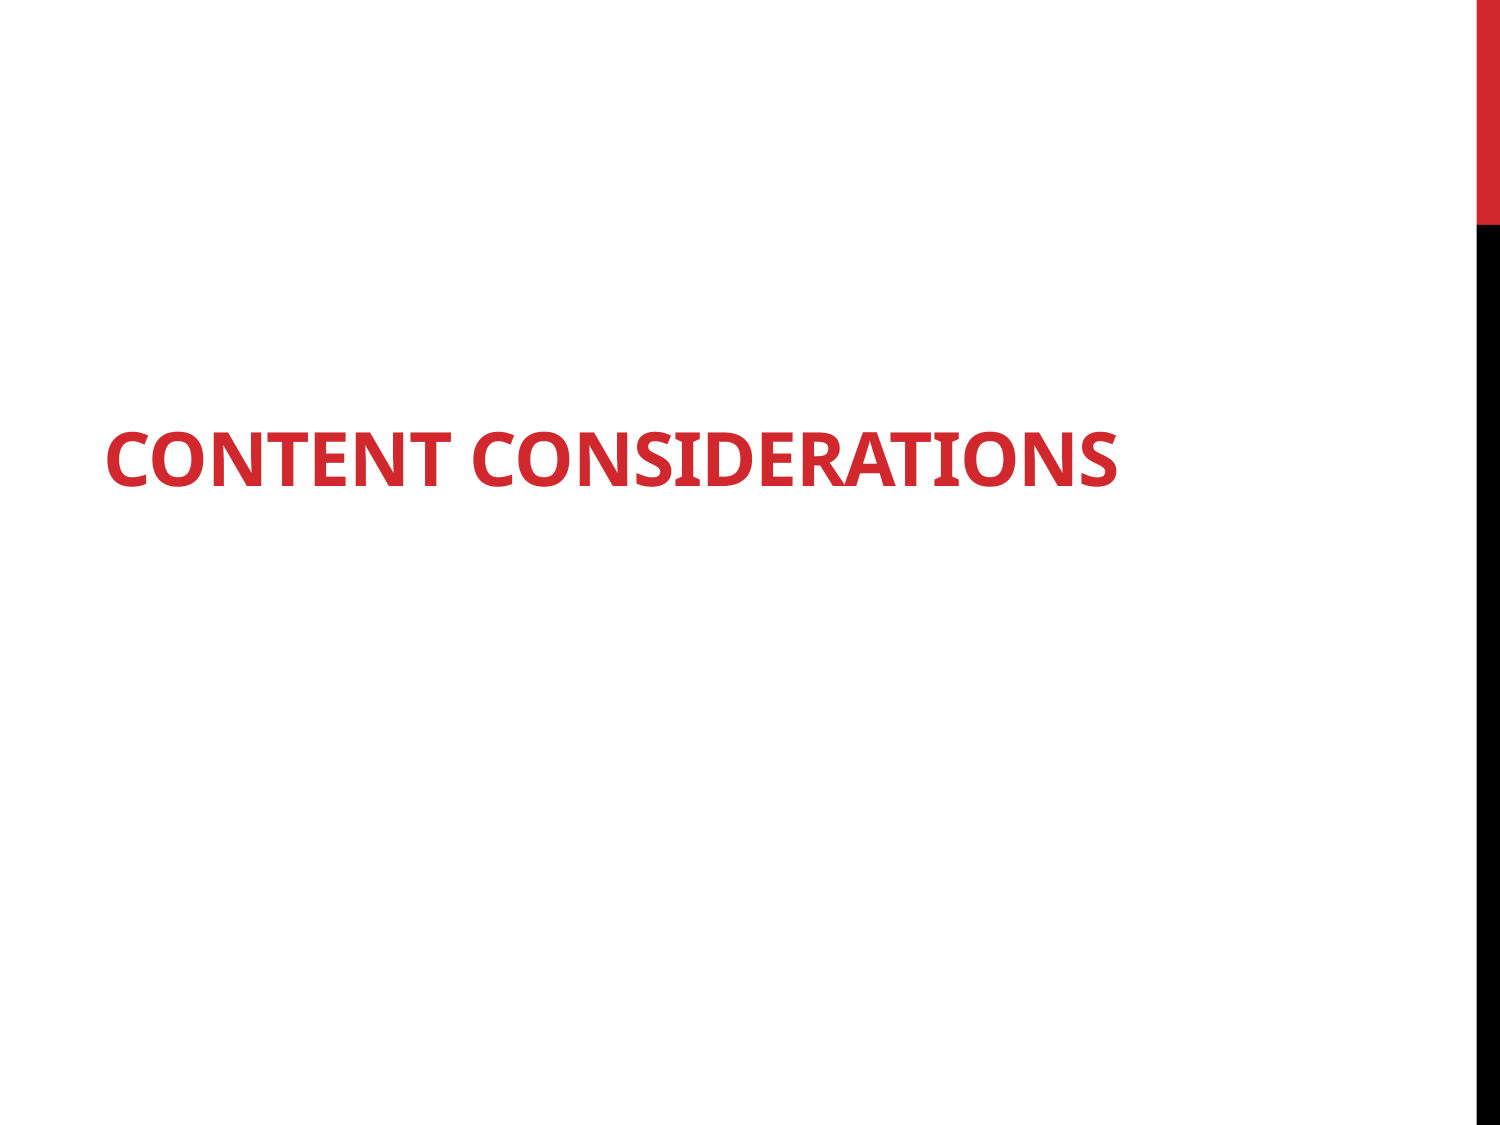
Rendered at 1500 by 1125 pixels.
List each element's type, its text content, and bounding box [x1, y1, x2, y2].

title Content Considerations [88, 373, 1307, 599]
